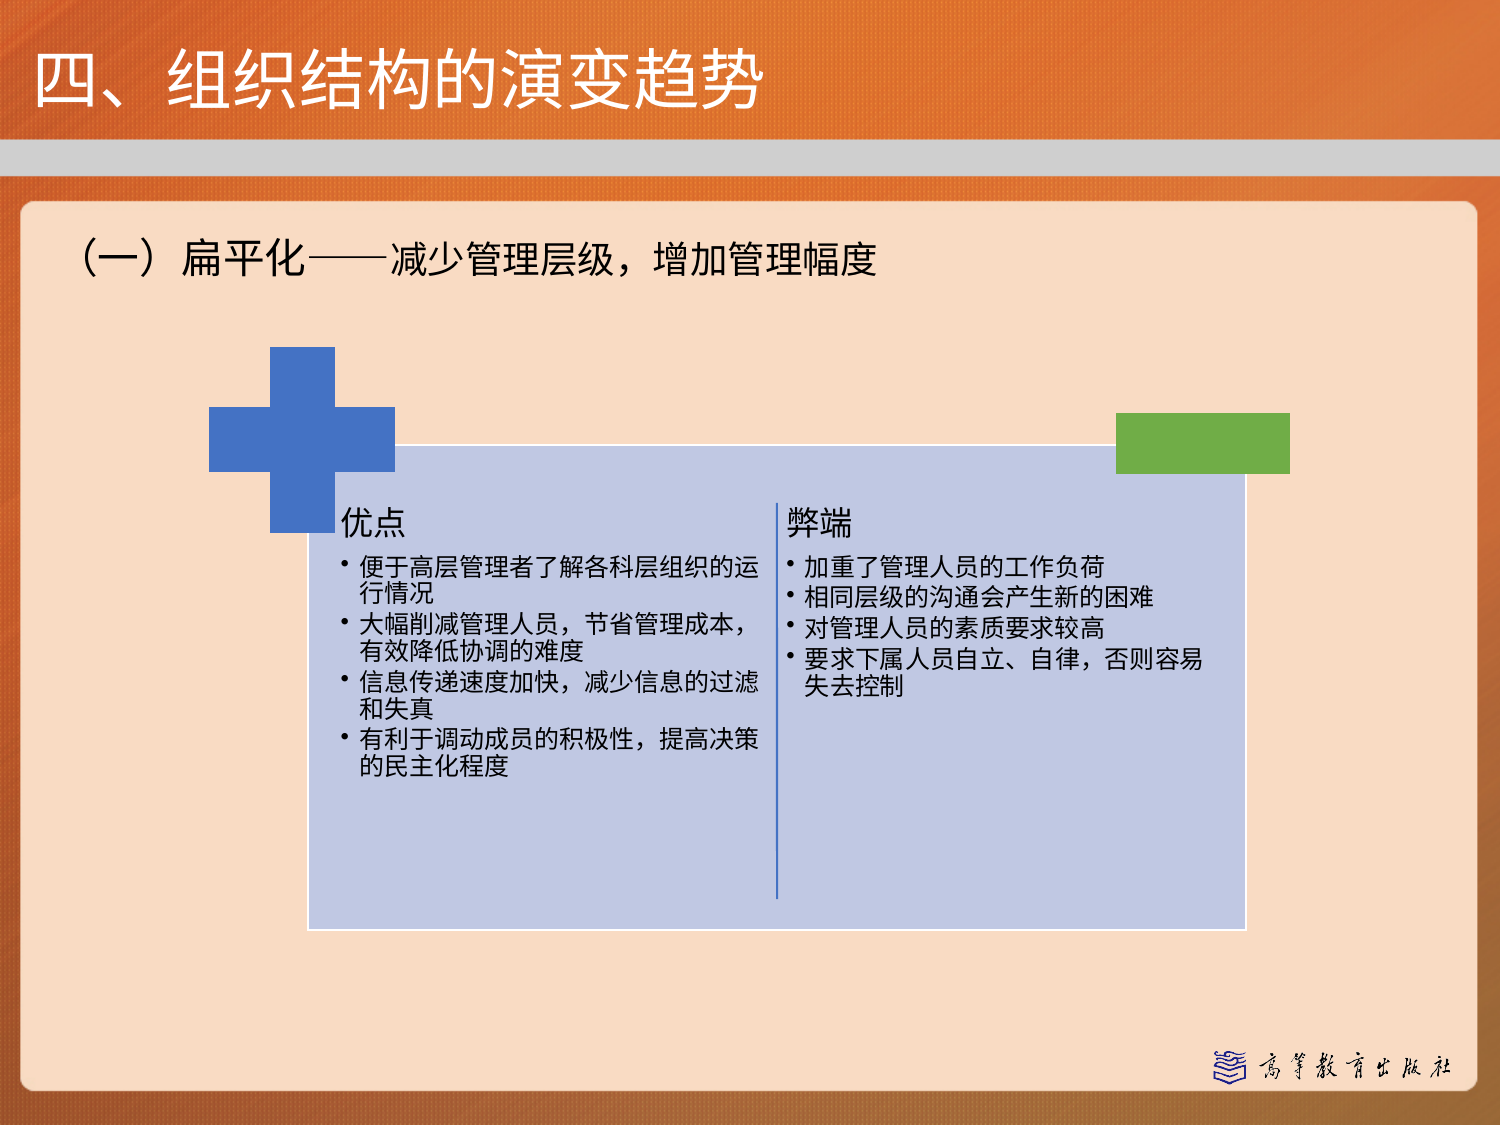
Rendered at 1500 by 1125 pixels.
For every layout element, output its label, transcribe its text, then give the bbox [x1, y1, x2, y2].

text_box 四、组织结构的演变趋势 [17, 30, 1185, 147]
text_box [210, 278, 1290, 1000]
picture [0, 0, 1500, 1125]
text_box （一）扁平化——减少管理层级，增加管理幅度 [41, 195, 1447, 324]
